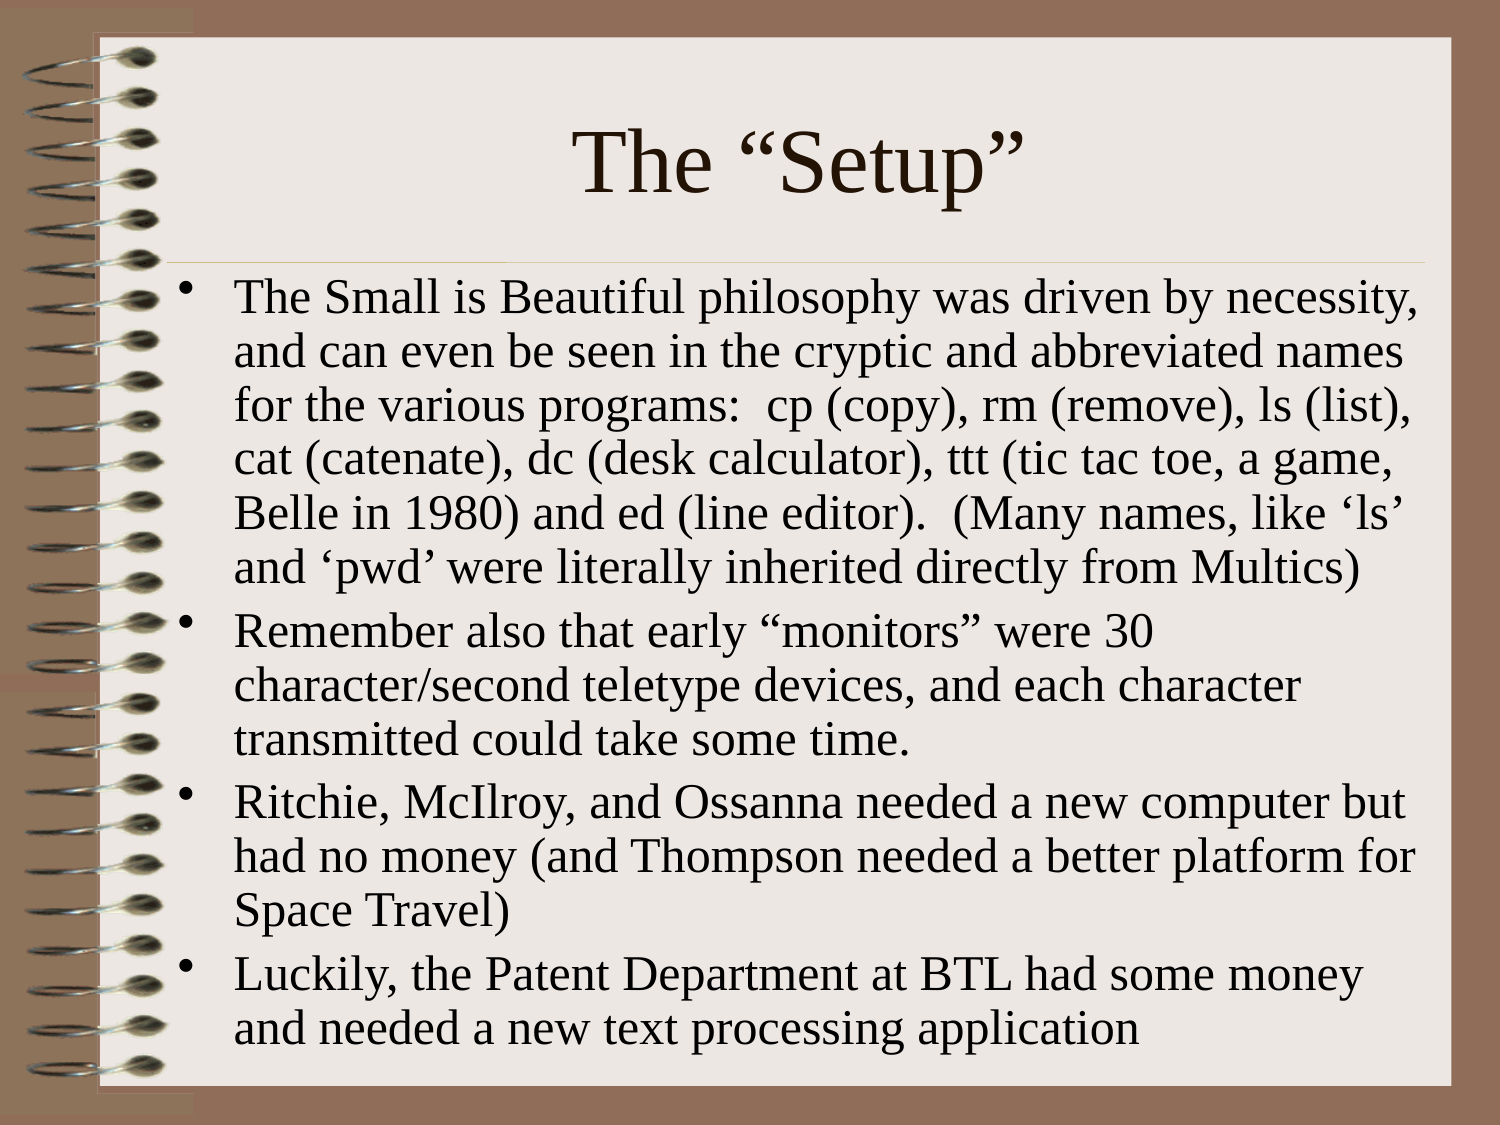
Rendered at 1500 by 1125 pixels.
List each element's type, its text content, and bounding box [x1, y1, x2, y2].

picture [0, 692, 194, 1115]
list The Small is Beautiful philosophy was driven by necessity, and can even be seen in the cryptic and abbreviated names for the various programs: cp (copy), rm (remove), ls (list), cat (catenate), dc (desk calculator), ttt (tic tac toe, a game, Belle in 1980) and ed (line editor). (Many names, like ‘ls’ and ‘pwd’ were literally inherited directly from Multics) Remember also that early “monitors” were 30 character/second teletype devices, and each character transmitted could take some time. Ritchie, McIlroy, and Ossanna needed a new computer but had no money (and Thompson needed a better platform for Space Travel) Luckily, the Patent Department at BTL had some money and needed a new text processing application [162, 262, 1438, 1088]
picture [0, 8, 194, 674]
title The “Setup” [174, 62, 1426, 251]
